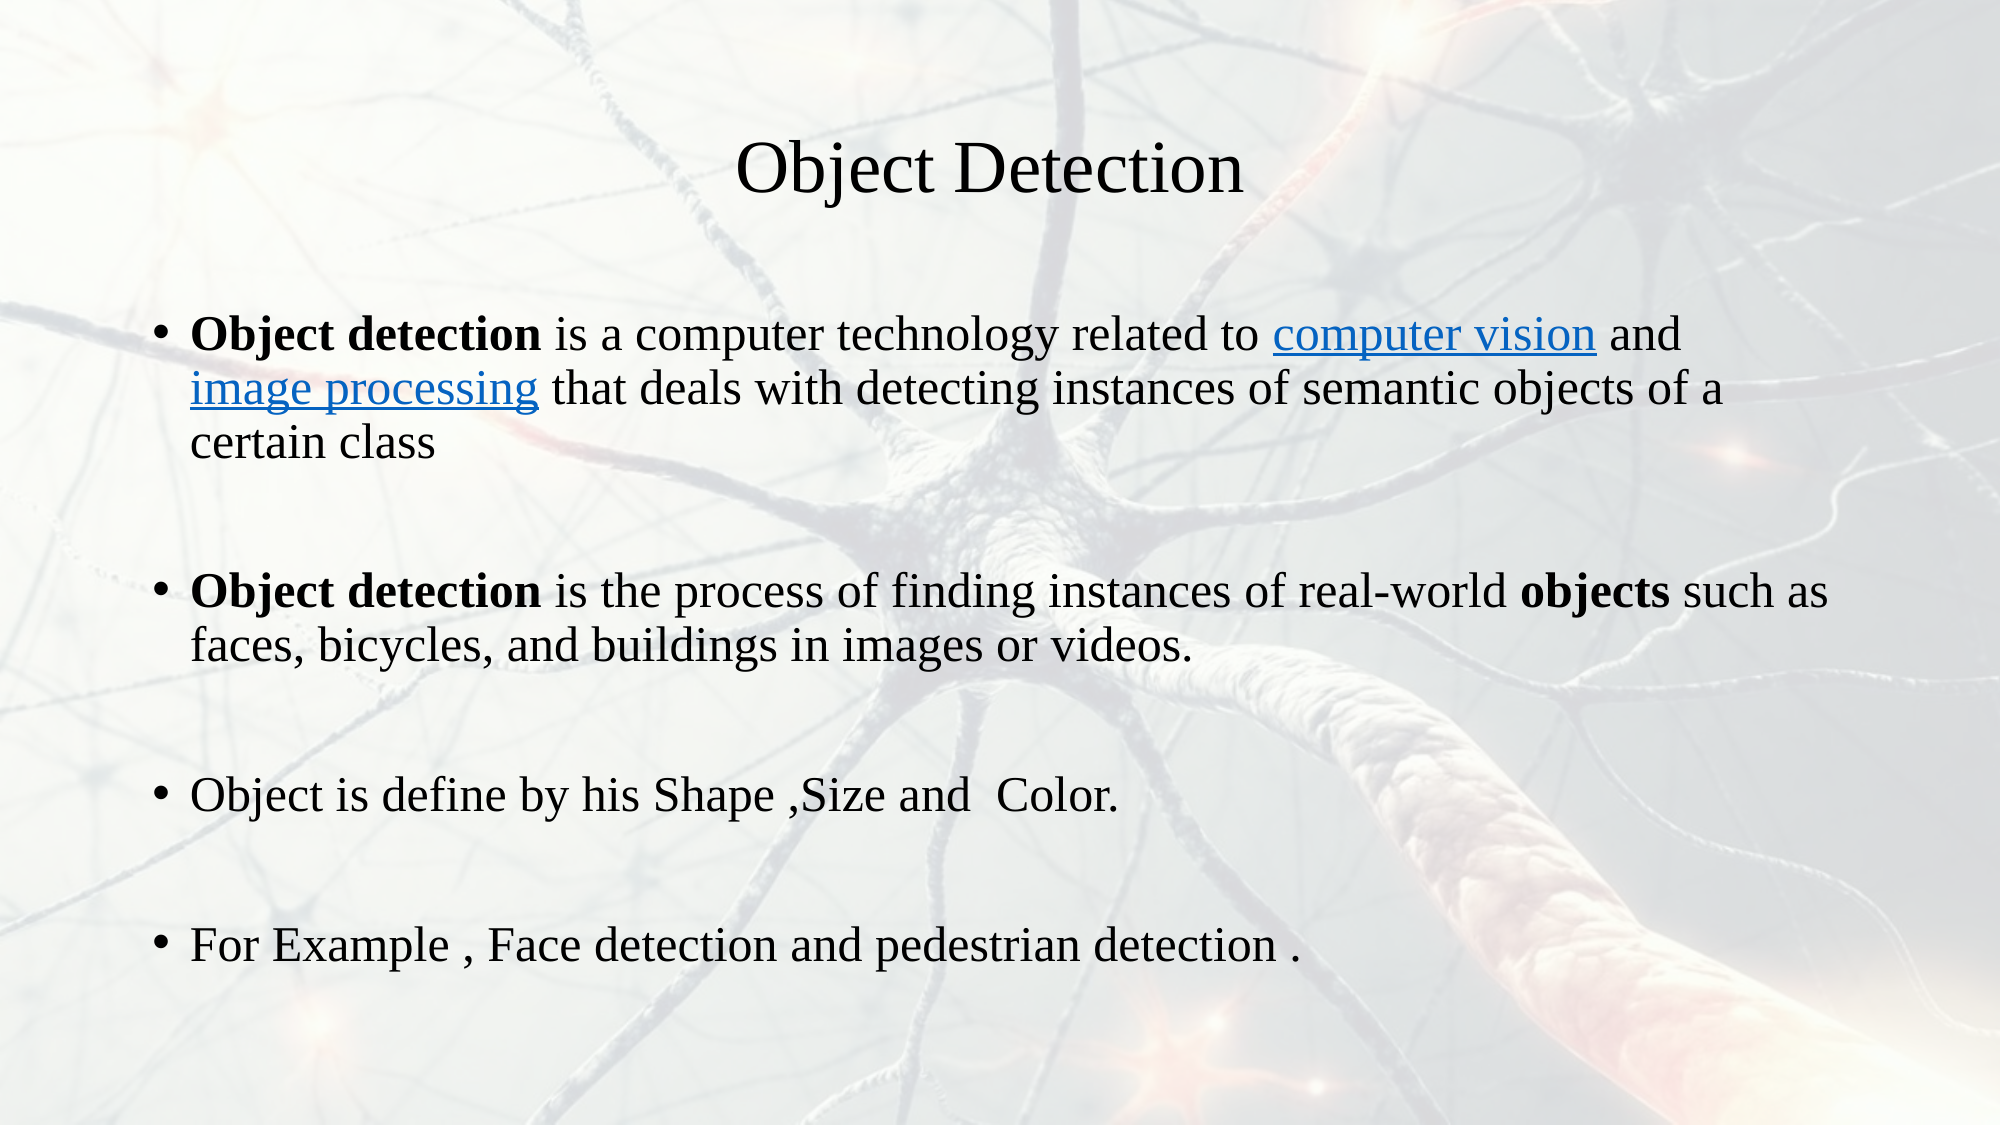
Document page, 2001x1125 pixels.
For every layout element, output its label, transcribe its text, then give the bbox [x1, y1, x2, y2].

list Object detection is a computer technology related to computer vision and image processing that deals with detecting instances of semantic objects of a certain class Object detection is the process of finding instances of real-world objects such as faces, bicycles, and buildings in images or videos. Object is define by his Shape ,Size and Color. For Example , Face detection and pedestrian detection . [137, 299, 1863, 1014]
title Object Detection [137, 59, 1863, 278]
